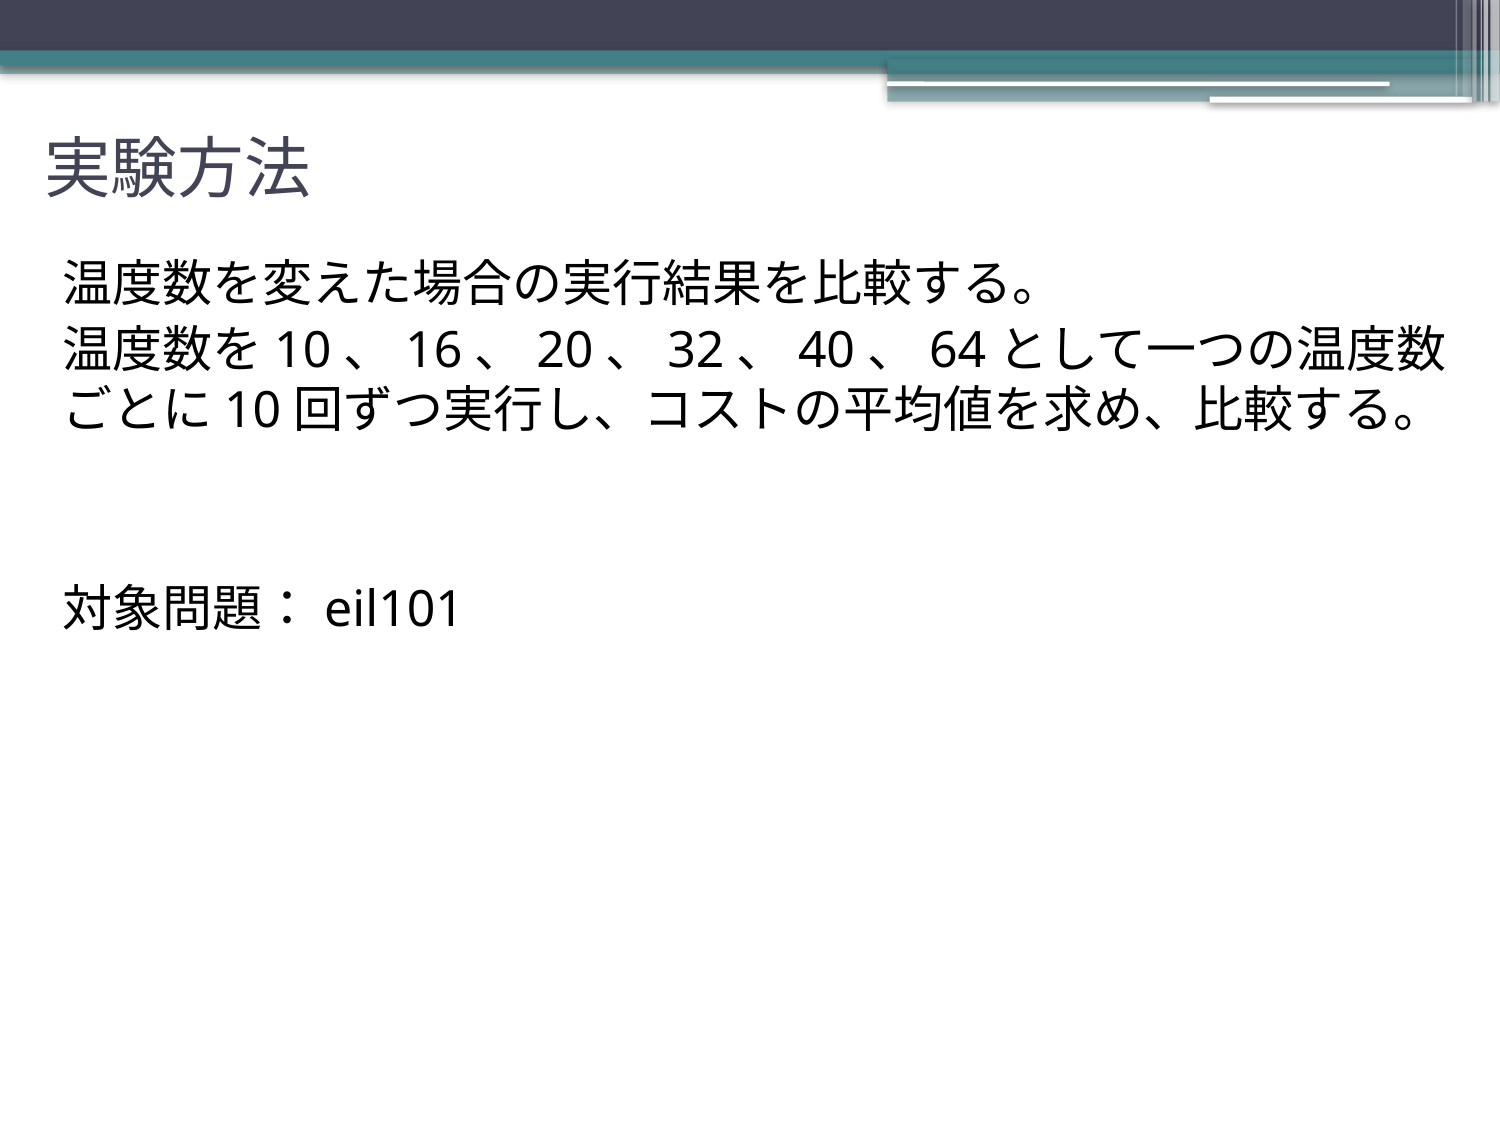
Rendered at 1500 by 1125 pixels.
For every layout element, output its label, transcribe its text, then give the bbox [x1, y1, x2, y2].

title 実験方法 [29, 78, 1380, 243]
list 温度数を変えた場合の実行結果を比較する。 温度数を10、16、20、32、40、64として一つの温度数ごとに10回ずつ実行し、コストの平均値を求め、比較する。 対象問題：eil101 [29, 243, 1471, 1125]
